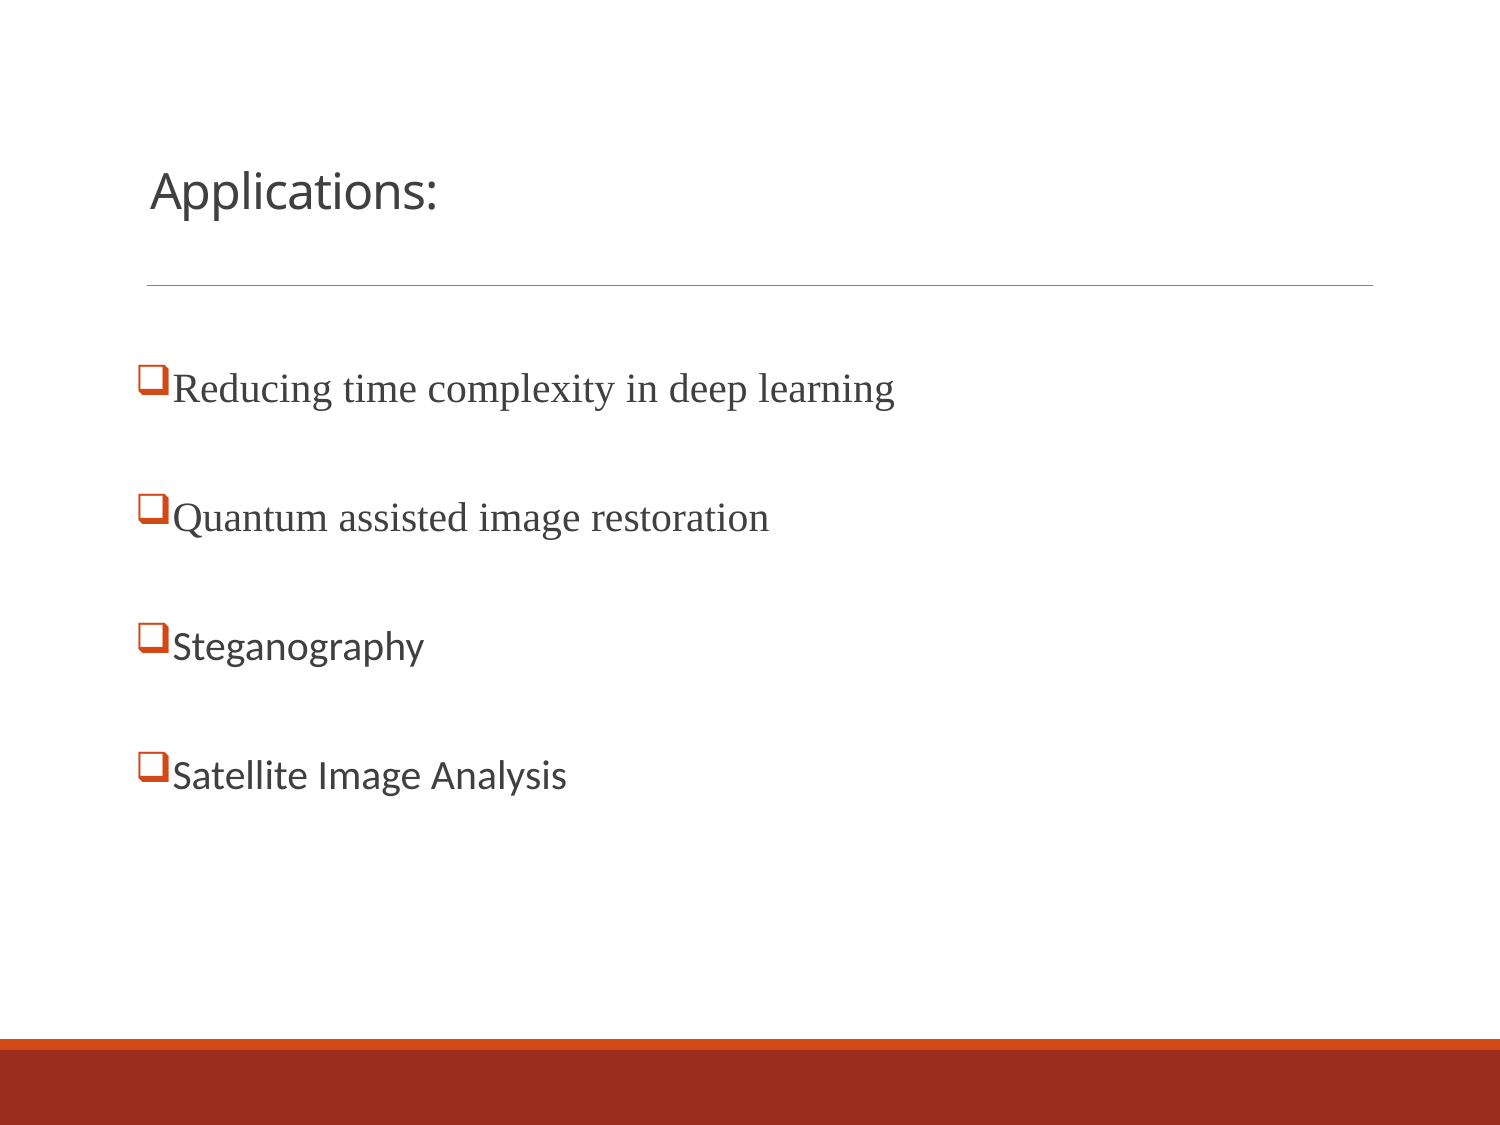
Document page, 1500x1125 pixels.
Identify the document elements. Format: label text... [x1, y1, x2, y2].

title Applications: [135, 47, 1373, 228]
list Reducing time complexity in deep learning Quantum assisted image restoration Steganography Satellite Image Analysis [135, 302, 1373, 963]
